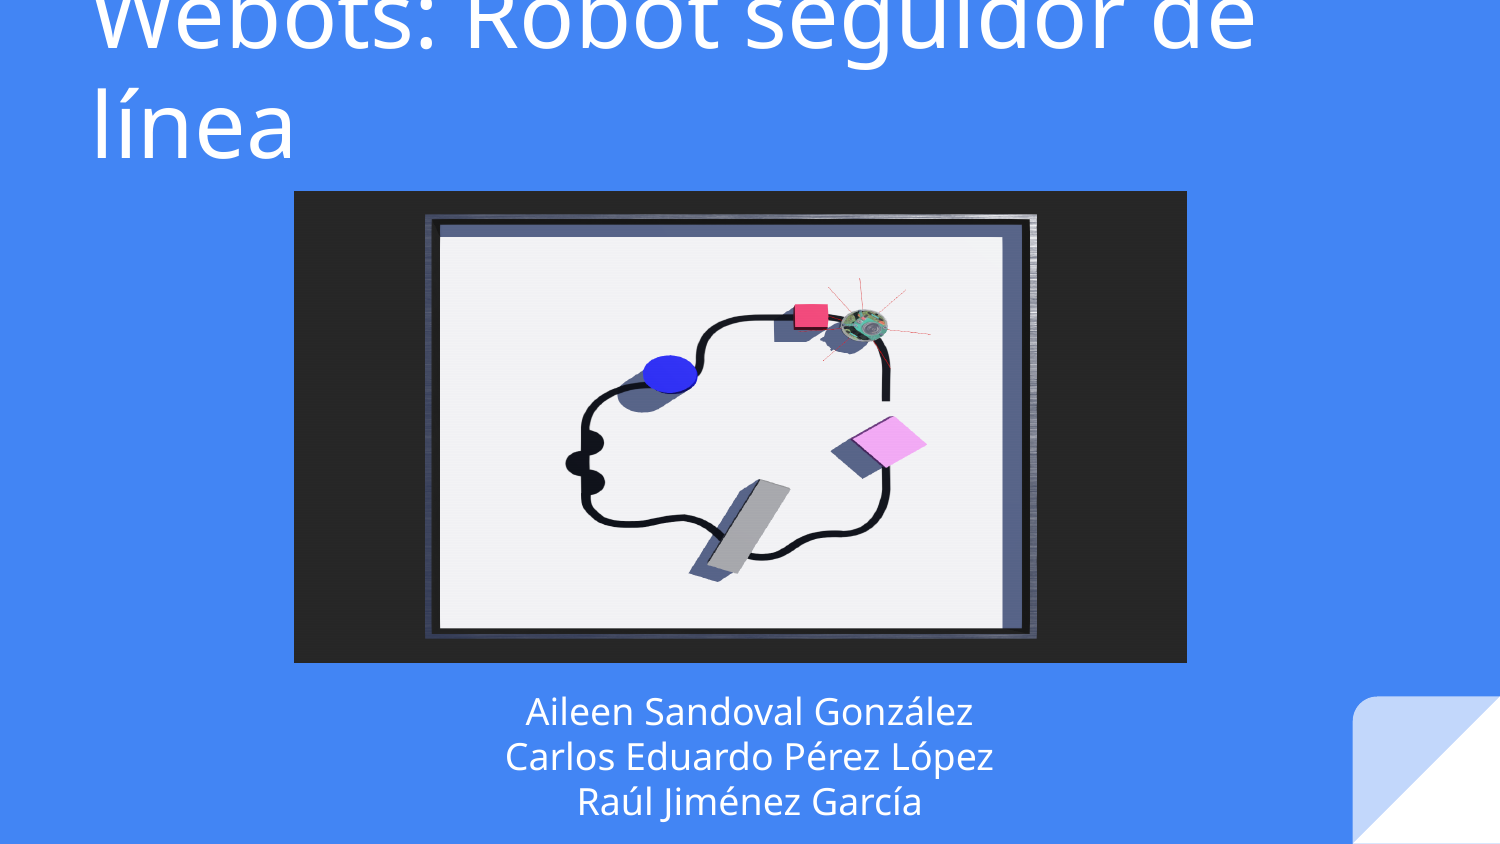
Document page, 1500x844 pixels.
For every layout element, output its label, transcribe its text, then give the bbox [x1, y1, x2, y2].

subtitle Aileen Sandoval González Carlos Eduardo Pérez López Raúl Jiménez García [75, 673, 1425, 844]
title Webots: Robot seguidor de línea [75, 43, 1425, 192]
picture [294, 191, 1187, 663]
